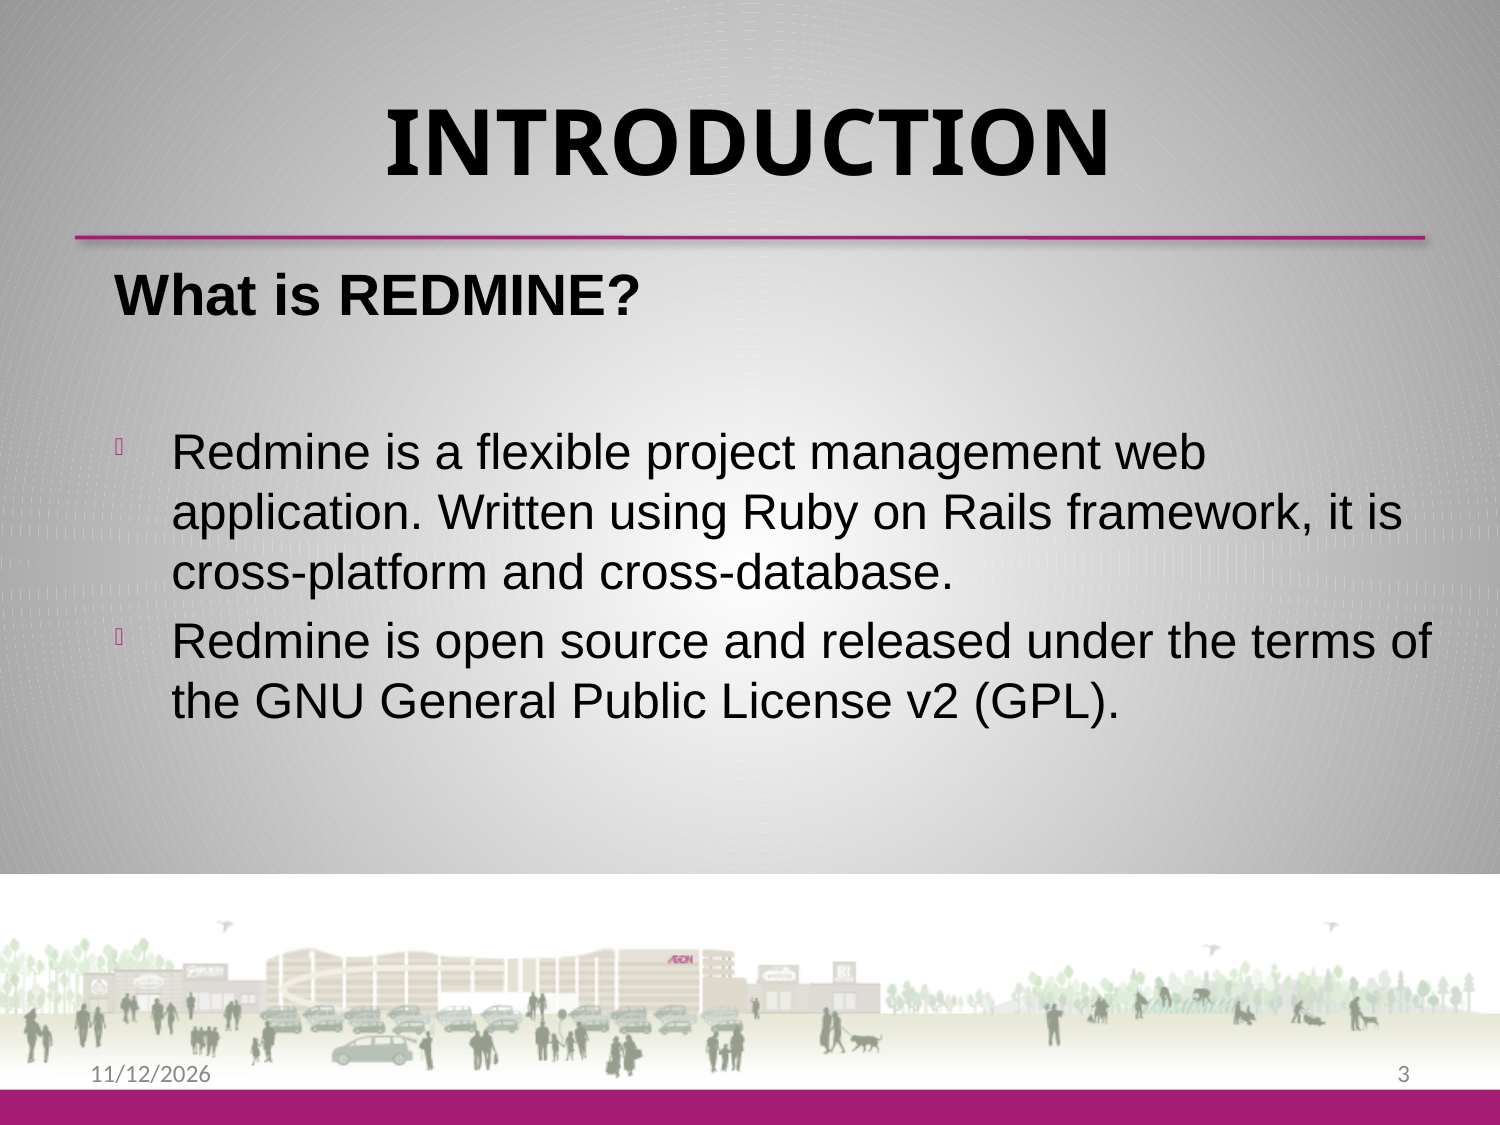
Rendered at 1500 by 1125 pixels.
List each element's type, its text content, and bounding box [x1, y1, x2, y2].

text_box What is REDMINE? Redmine is a flexible project management web application. Written using Ruby on Rails framework, it is cross-platform and cross-database. Redmine is open source and released under the terms of the GNU General Public License v2 (GPL). [99, 249, 1450, 993]
list [74, 262, 1426, 1006]
picture [0, 874, 1500, 1089]
footer [512, 1042, 988, 1103]
title INTRODUCTION [74, 44, 1426, 233]
slide_number 3 [1074, 1042, 1425, 1103]
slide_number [75, 1042, 425, 1103]
